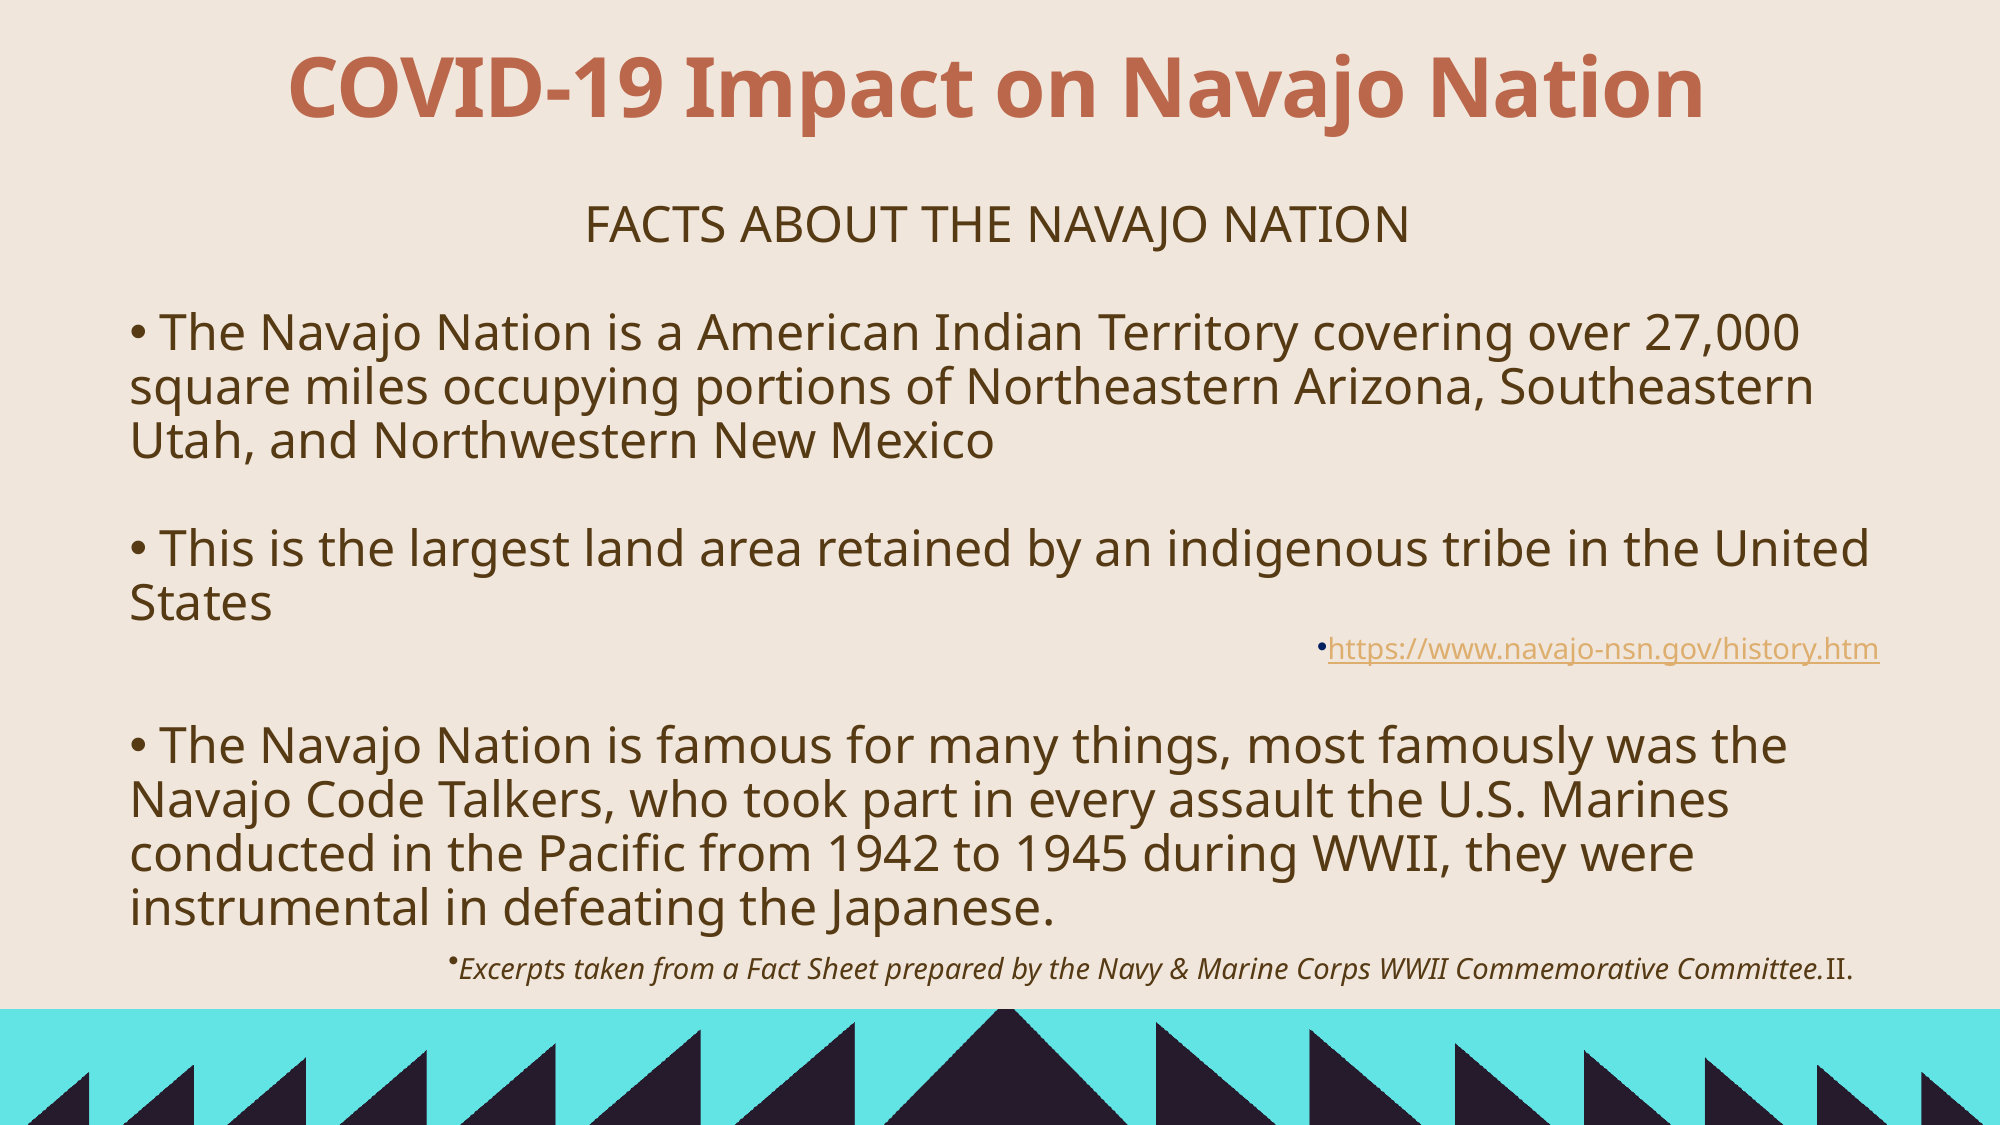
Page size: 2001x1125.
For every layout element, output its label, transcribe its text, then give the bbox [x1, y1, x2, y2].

picture [0, 1009, 2000, 1125]
list FACTS ABOUT THE NAVAJO NATION The Navajo Nation is a American Indian Territory covering over 27,000 square miles occupying portions of Northeastern Arizona, Southeastern Utah, and Northwestern New Mexico This is the largest land area retained by an indigenous tribe in the United States https://www.navajo-nsn.gov/history.htm The Navajo Nation is famous for many things, most famously was the Navajo Code Talkers, who took part in every assault the U.S. Marines conducted in the Pacific from 1942 to 1945 during WWII, they were instrumental in defeating the Japanese. Excerpts taken from a Fact Sheet prepared by the Navy & Marine Corps WWII Commemorative Committee.II. [129, 139, 1880, 1047]
title COVID-19 Impact on Navajo Nation [121, 33, 1872, 135]
